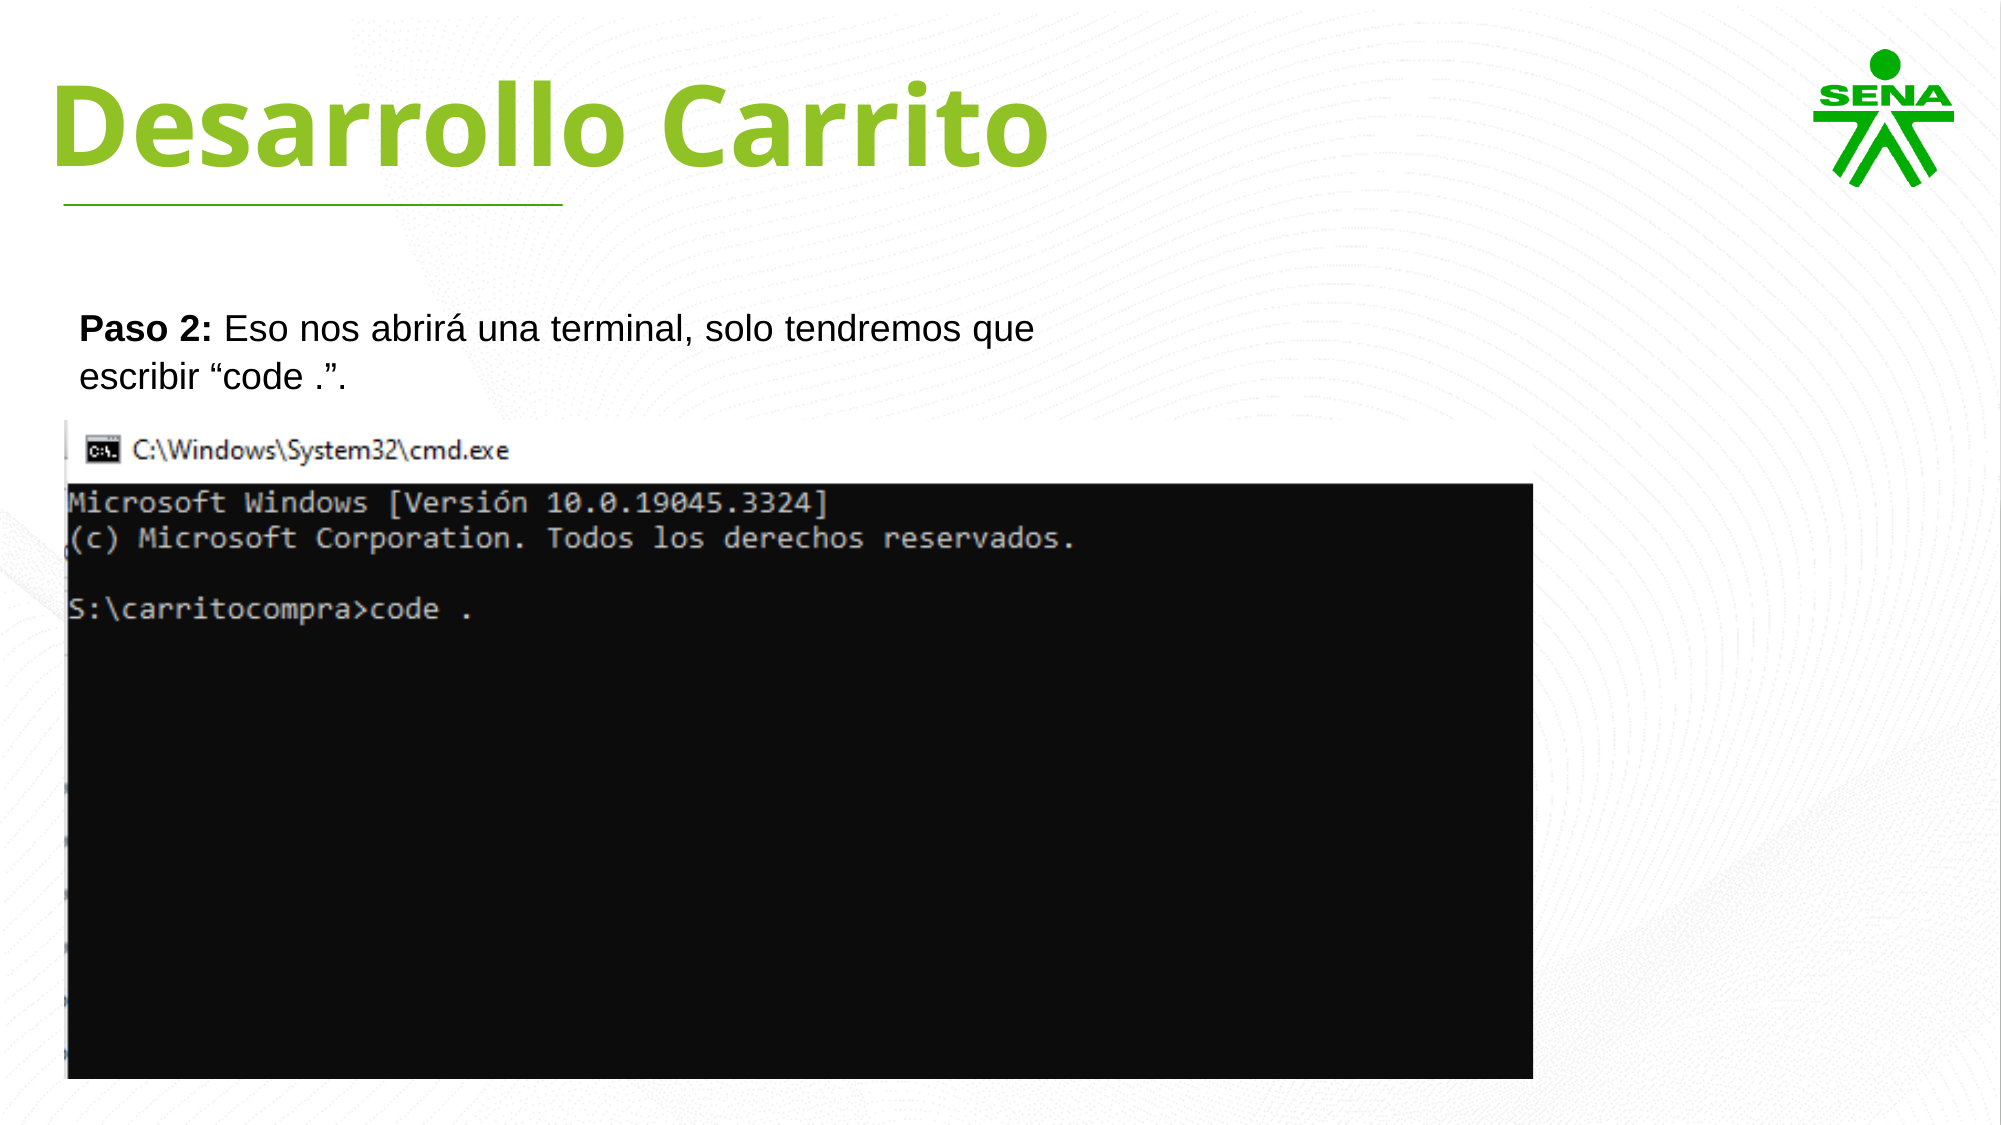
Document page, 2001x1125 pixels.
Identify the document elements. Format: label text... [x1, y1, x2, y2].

picture [0, 0, 2000, 1125]
text_box Paso 2: Eso nos abrirá una terminal, solo tendremos que escribir “code .”. [64, 293, 1050, 405]
text_box Desarrollo Carrito [33, 46, 1468, 197]
